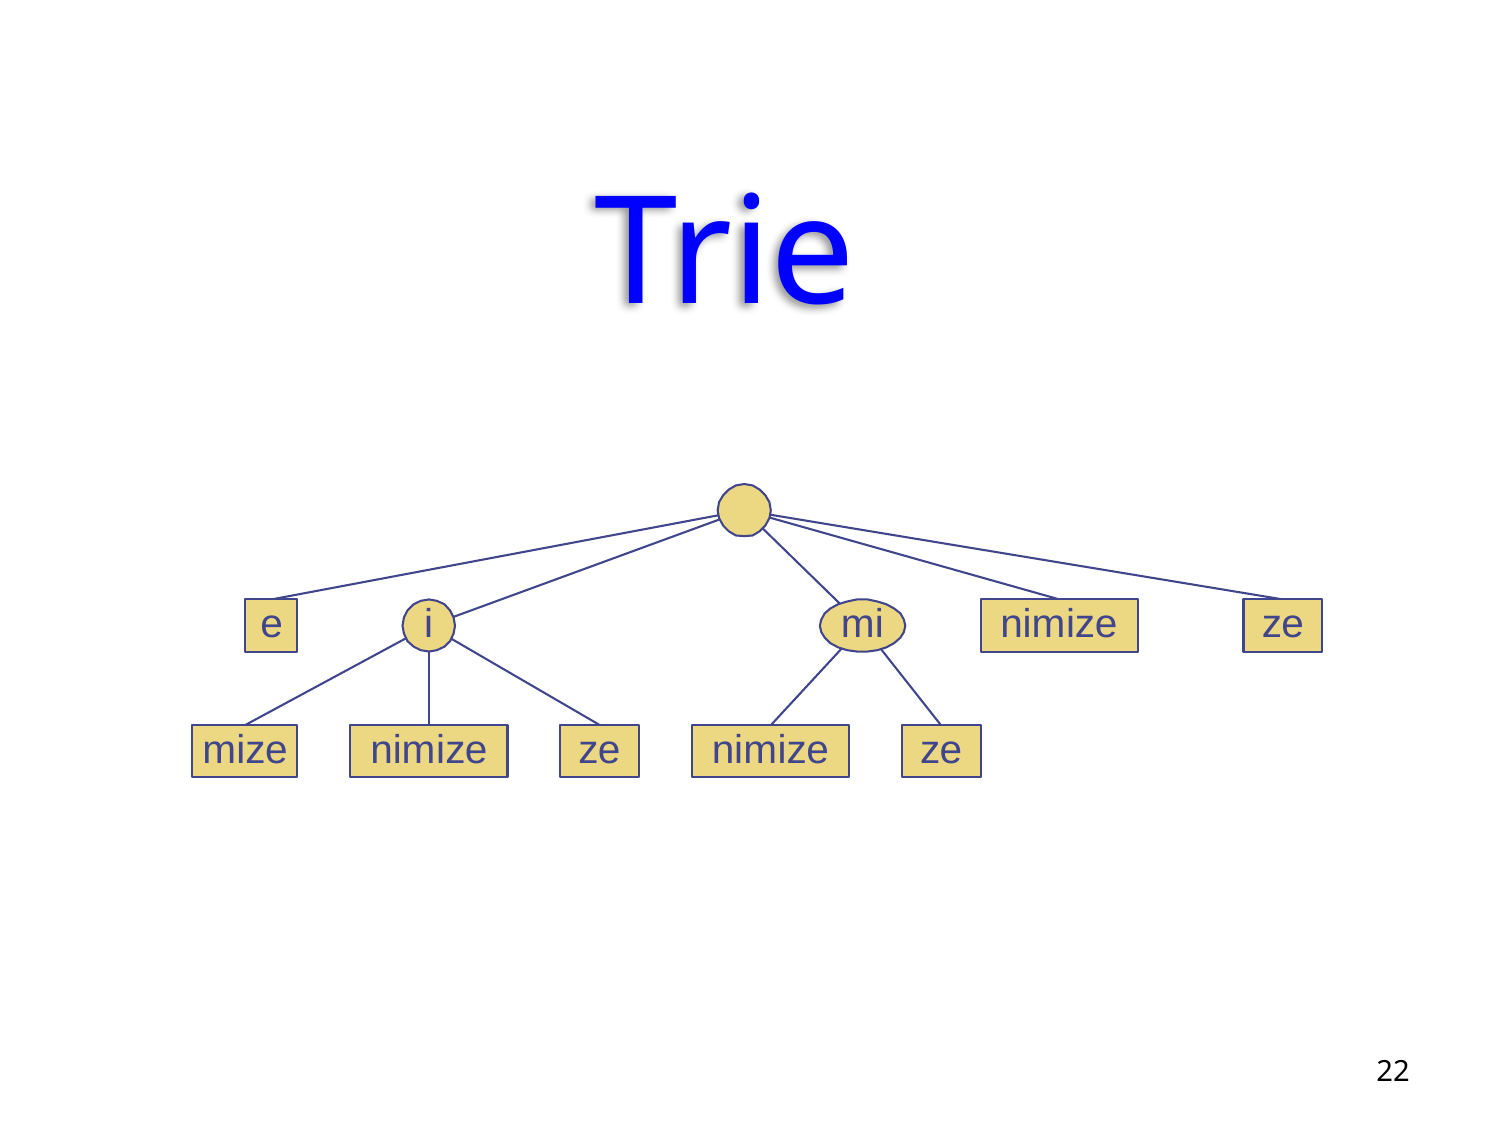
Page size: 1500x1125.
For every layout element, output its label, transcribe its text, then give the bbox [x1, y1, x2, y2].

slide_number 22 [1074, 1042, 1425, 1103]
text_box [187, 474, 1338, 806]
title Trie [87, 149, 1363, 338]
